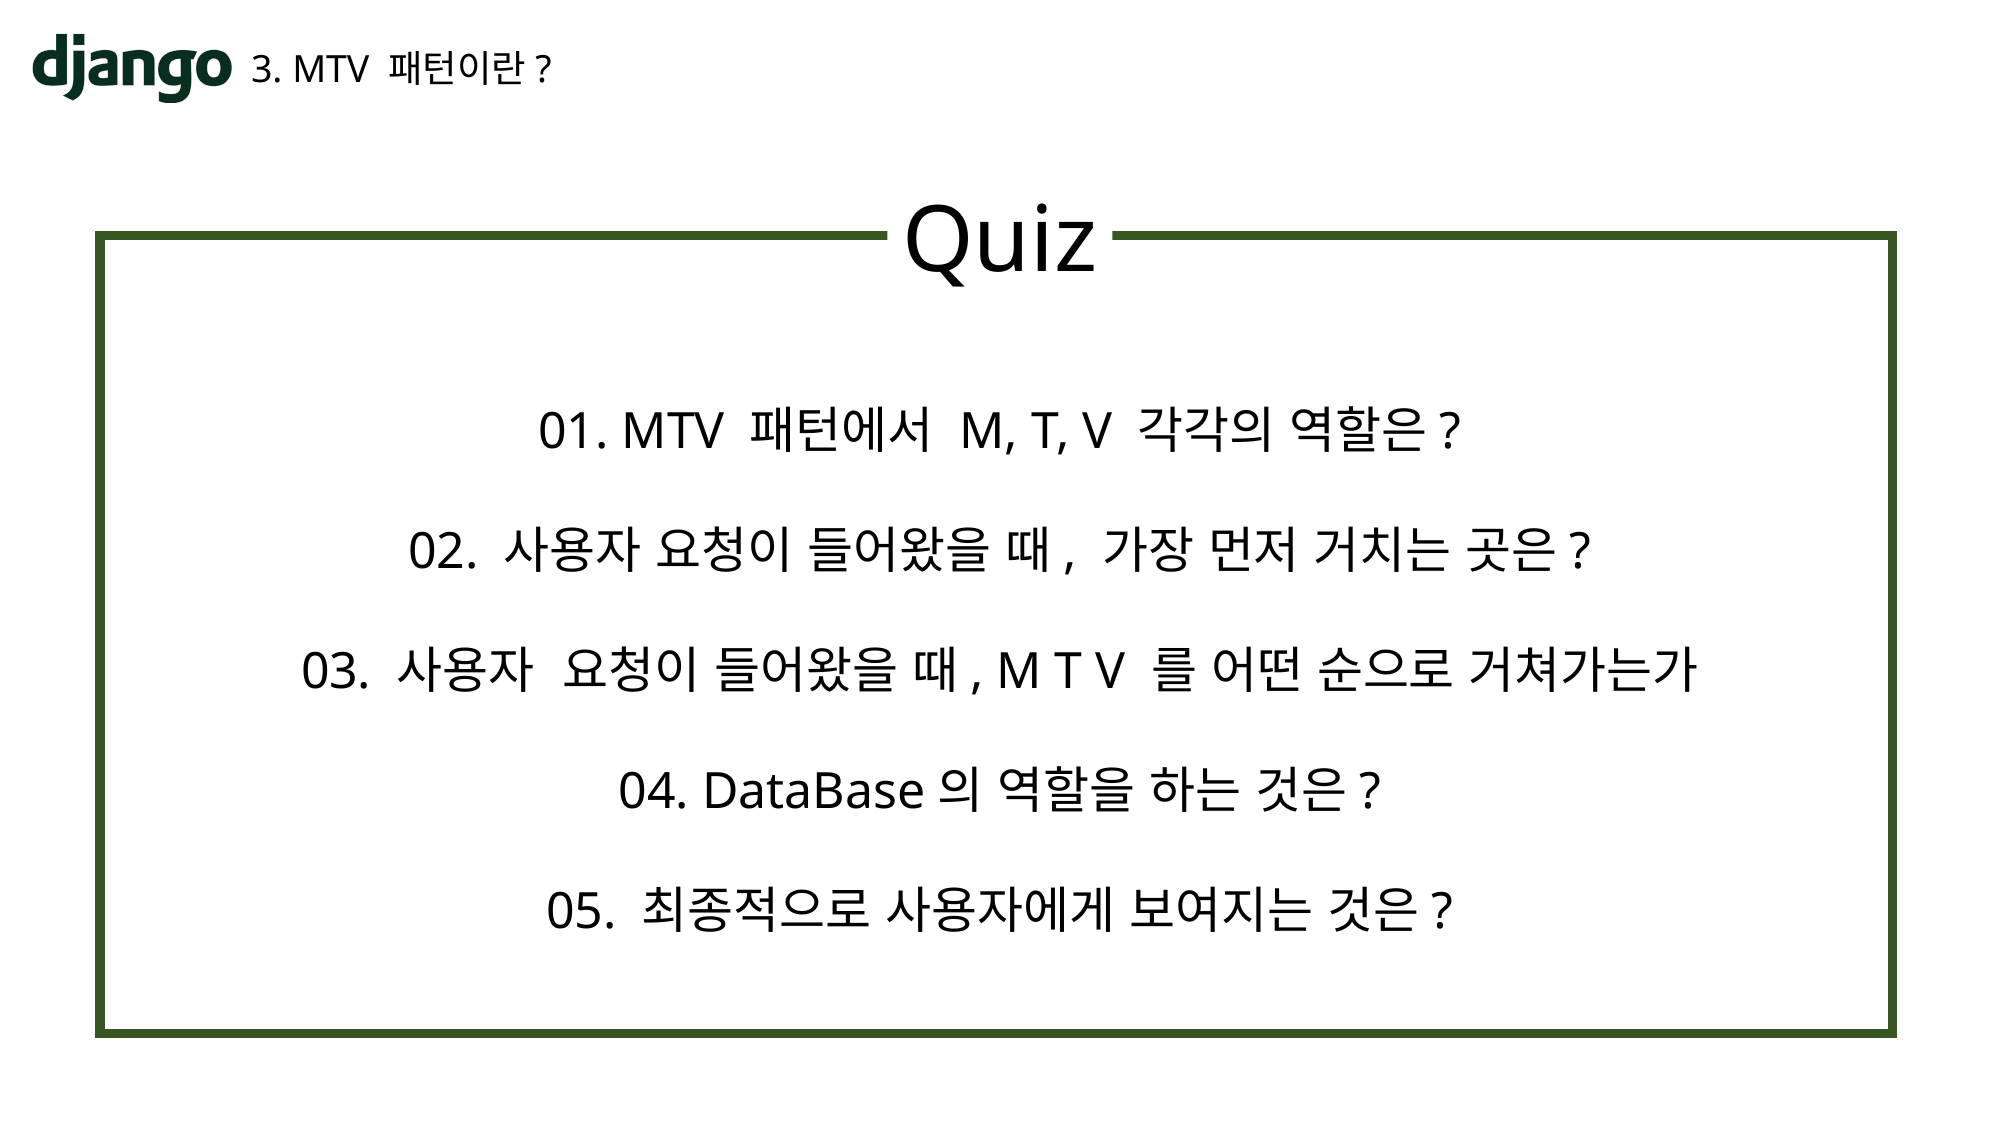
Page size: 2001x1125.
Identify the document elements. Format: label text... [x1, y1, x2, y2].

text_box Quiz [887, 172, 1113, 297]
text_box 3. MTV 패턴이란? [236, 38, 567, 98]
text_box 01. MTV 패턴에서 M, T, V 각각의 역할은? 02. 사용자 요청이 들어왔을 때, 가장 먼저 거치는 곳은? 03. 사용자 요청이 들어왔을 때, M T V 를 어떤 순으로 거쳐가는가 04. DataBase의 역할을 하는 것은? 05. 최종적으로 사용자에게 보여지는 것은? [286, 331, 1714, 947]
text_box [99, 234, 1894, 1035]
picture [32, 33, 233, 103]
